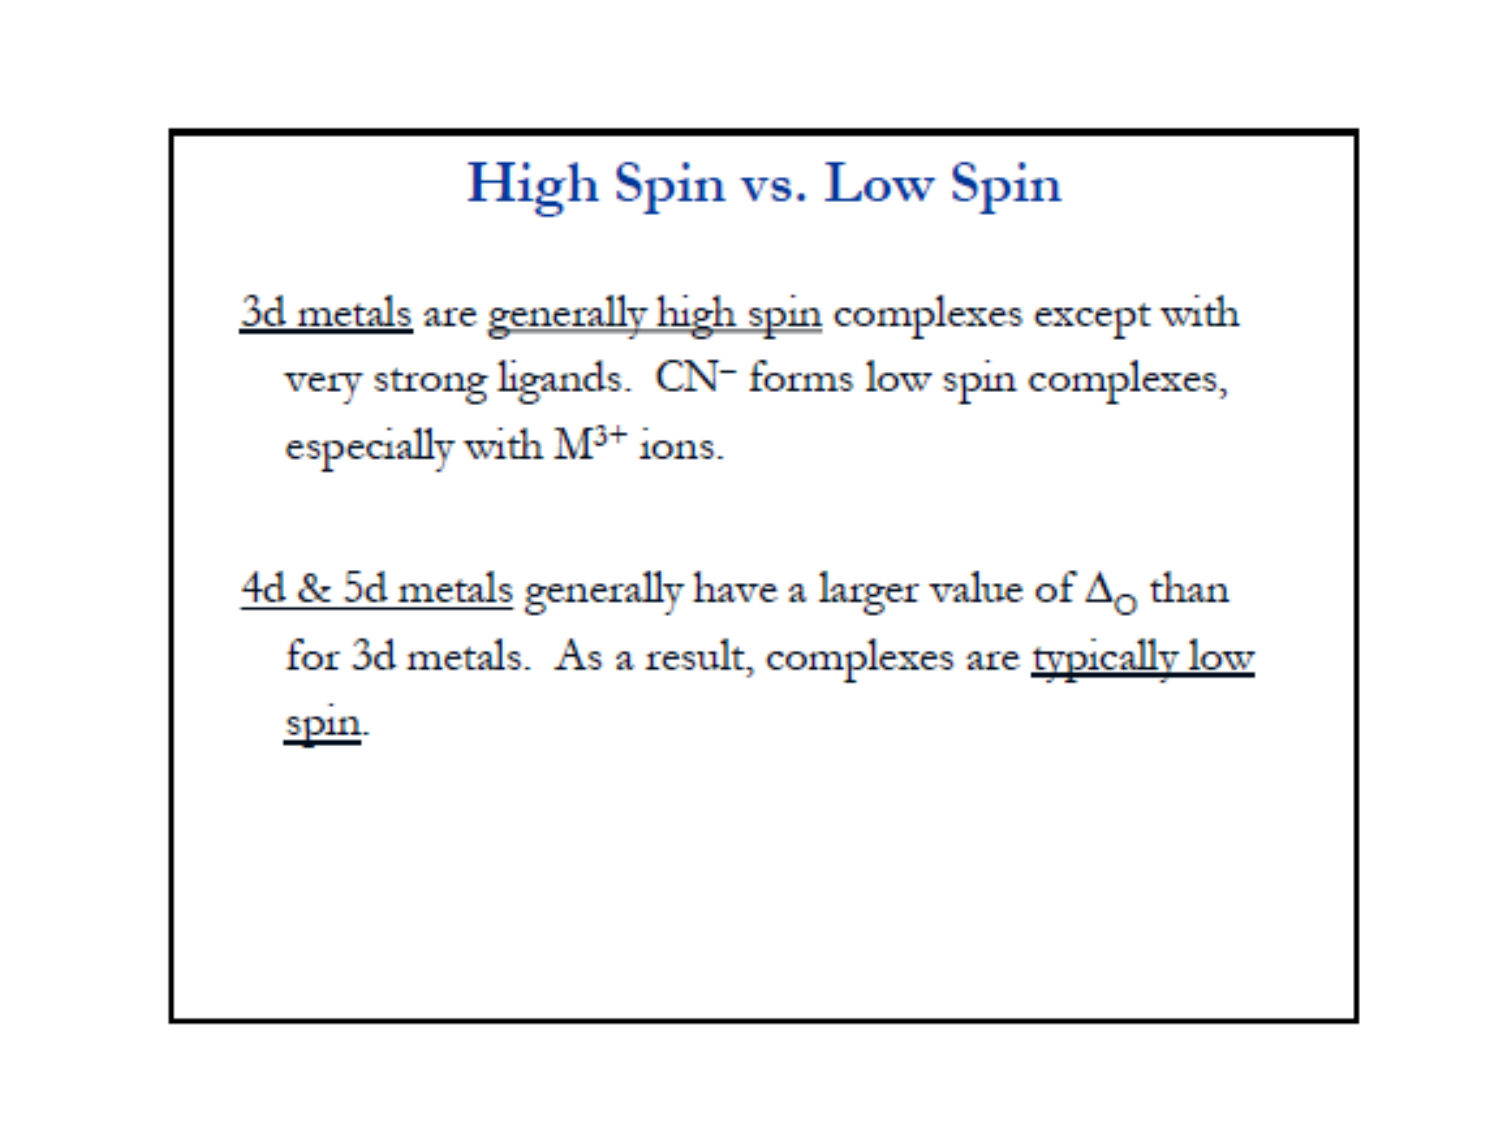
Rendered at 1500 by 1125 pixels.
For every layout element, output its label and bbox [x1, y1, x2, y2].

picture [159, 77, 1386, 1036]
